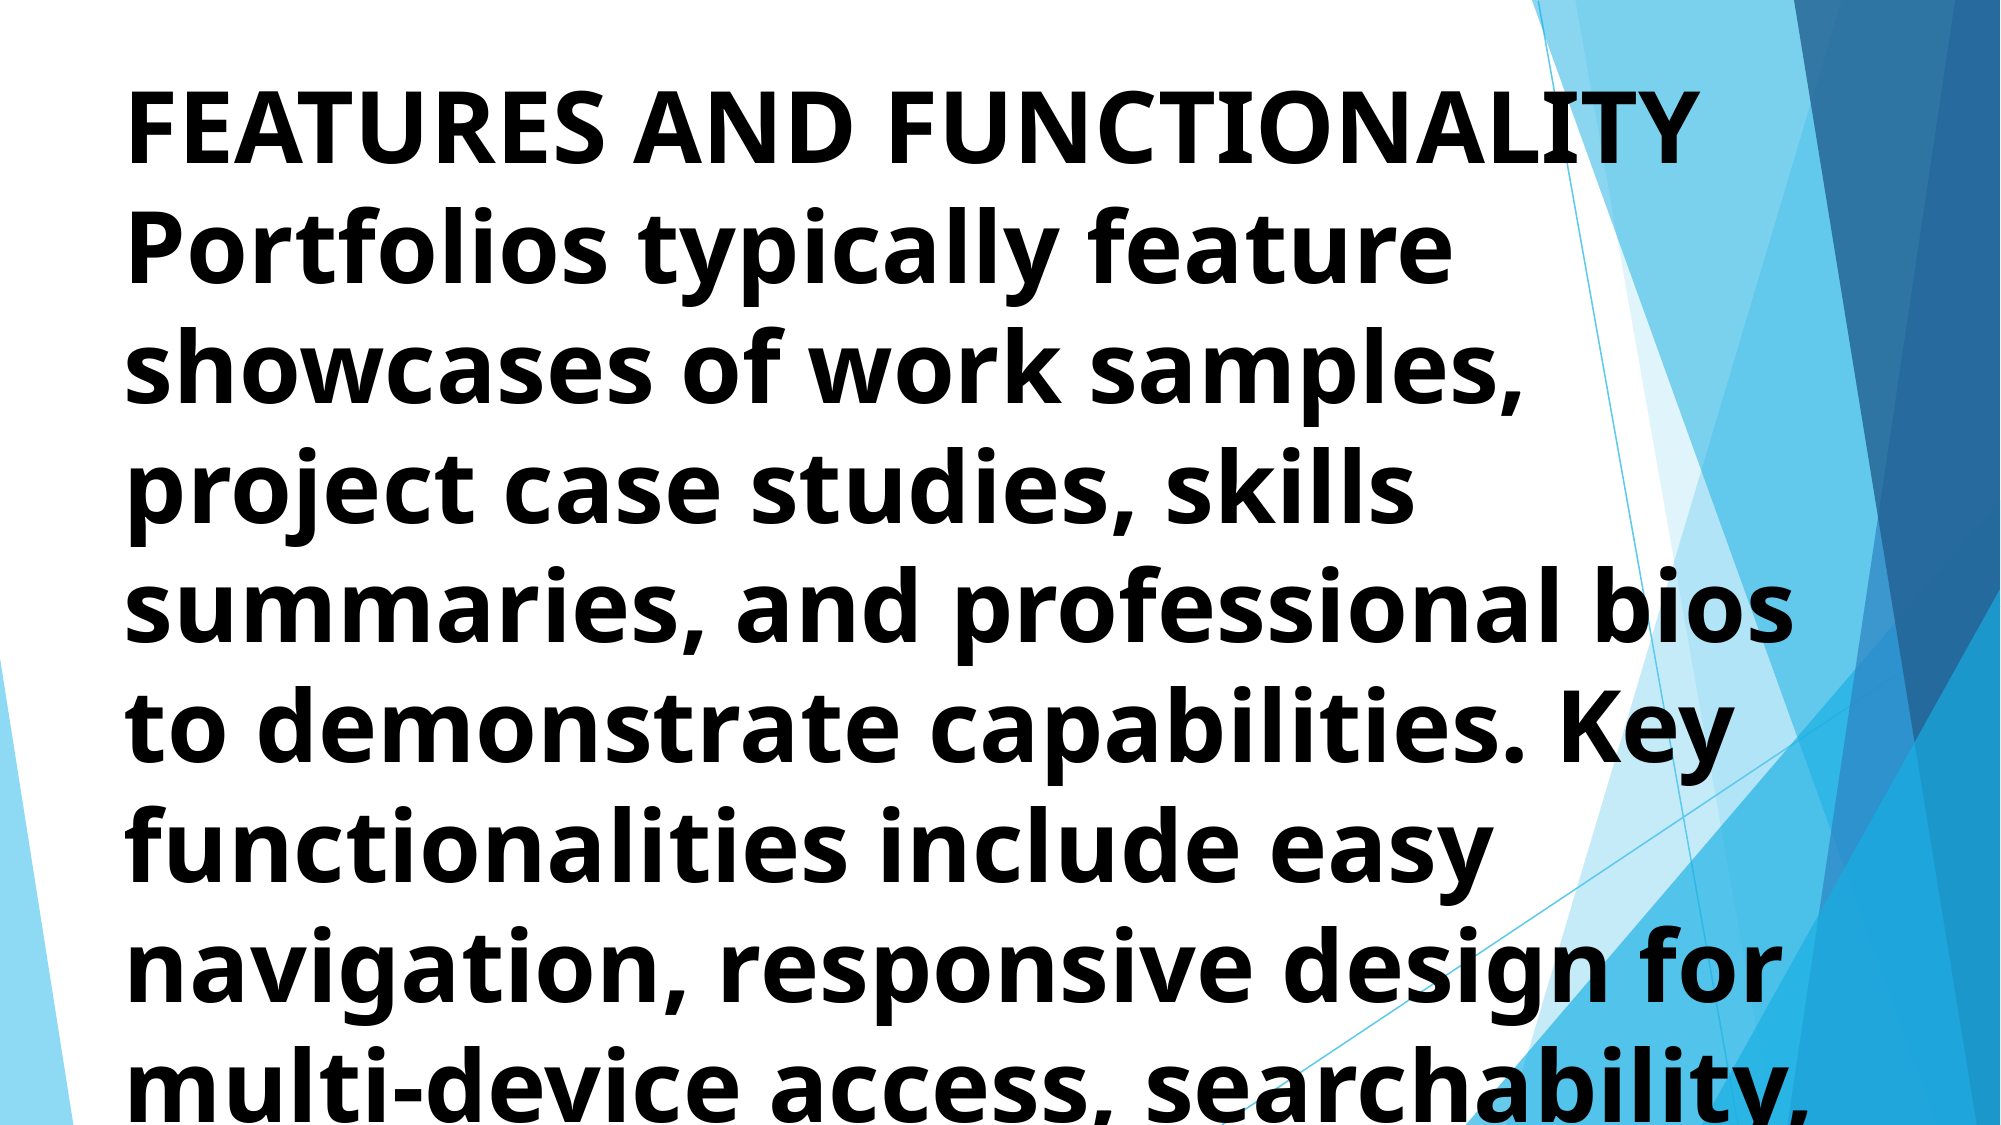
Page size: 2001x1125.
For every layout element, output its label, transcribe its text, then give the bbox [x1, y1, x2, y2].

title FEATURES AND FUNCTIONALITY Portfolios typically feature showcases of work samples, project case studies, skills summaries, and professional bios to demonstrate capabilities. Key functionalities include easy navigation, responsive design for multi-device access, searchability, and regular update capabilities to keep content current and relevant for career advancement. [123, 63, 1877, 1125]
